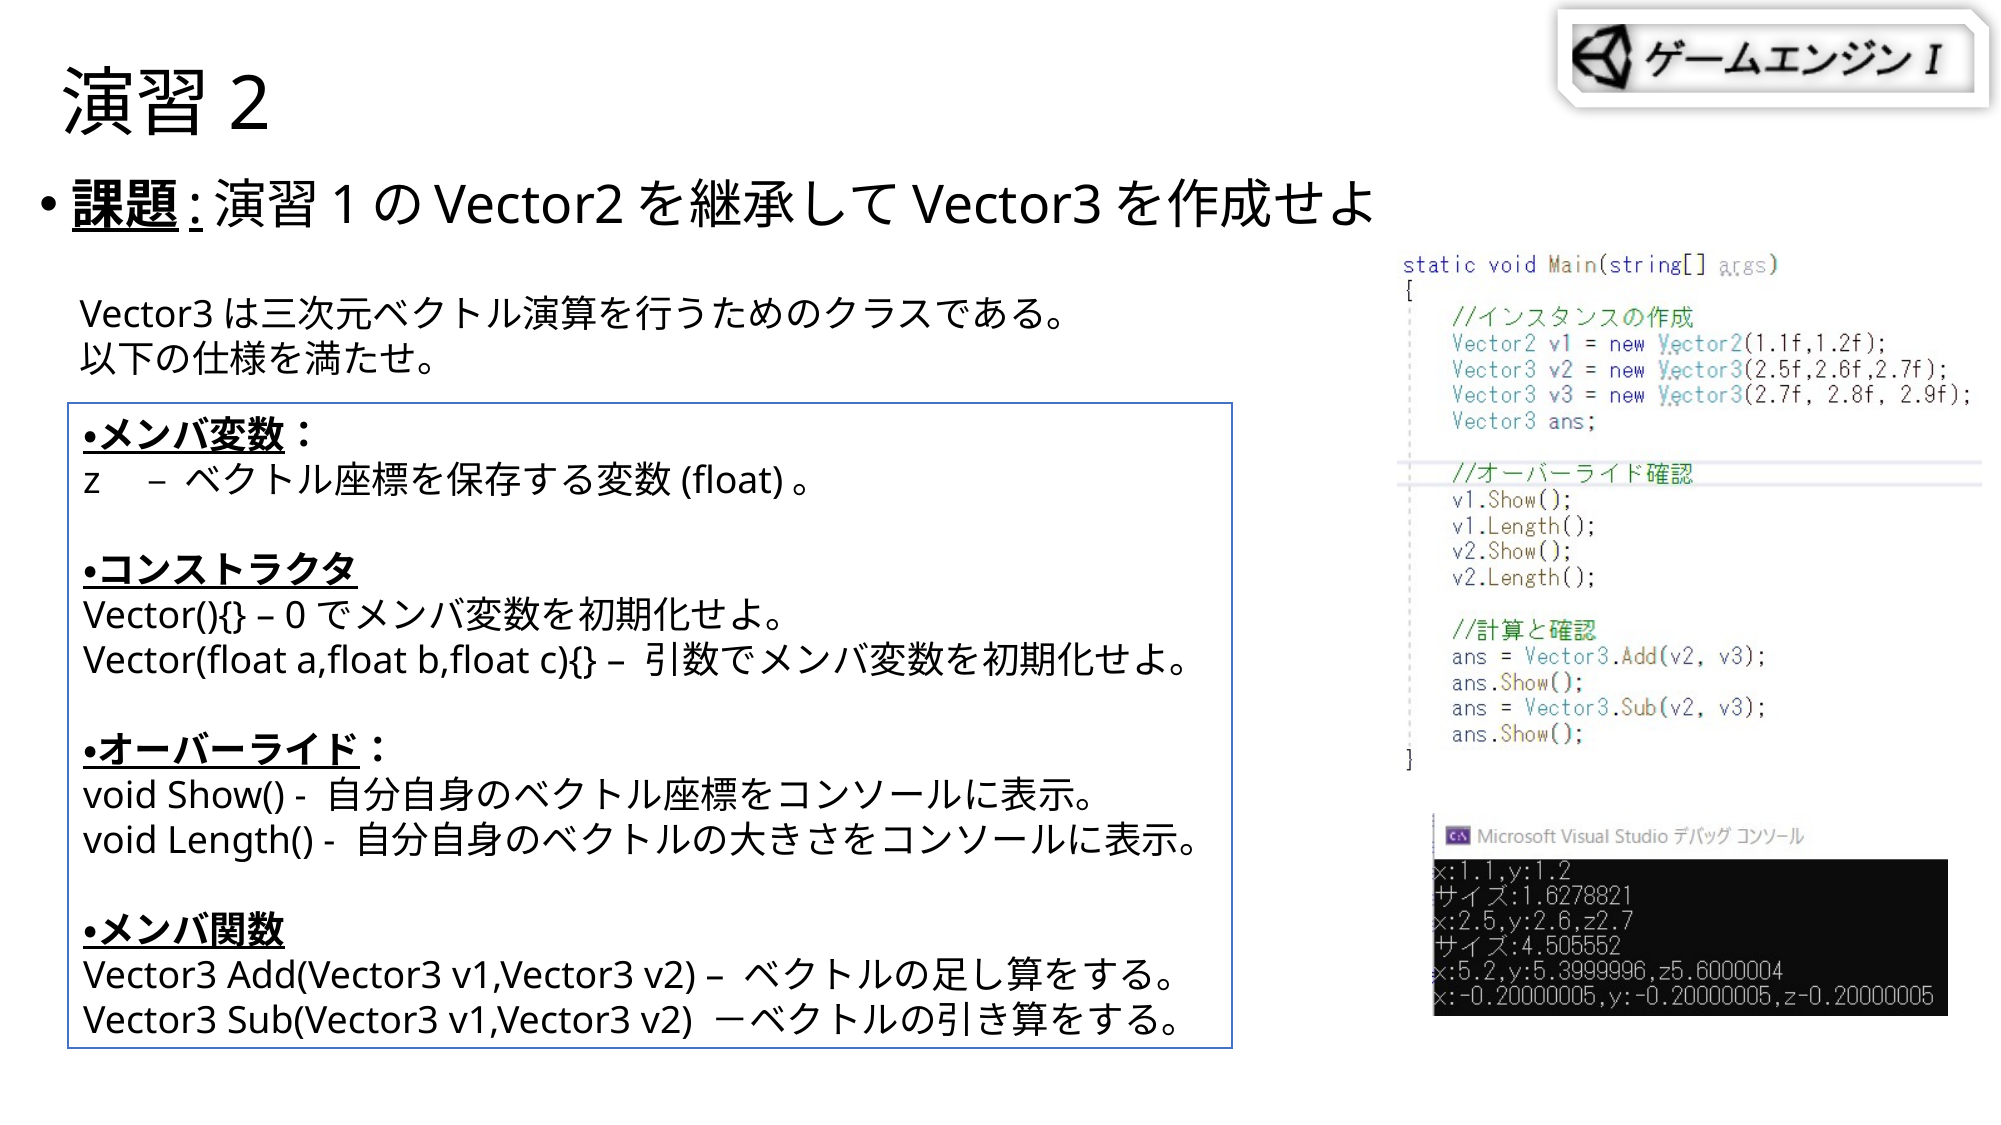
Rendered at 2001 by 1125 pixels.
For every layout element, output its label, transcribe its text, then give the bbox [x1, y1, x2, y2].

text_box Vector3は三次元ベクトル演算を行うためのクラスである。 以下の仕様を満たせ。 [64, 282, 1100, 388]
picture [1432, 813, 1948, 1016]
picture [1397, 250, 1982, 778]
picture [1564, 16, 1982, 100]
text_box ・メンバ変数： z – ベクトル座標を保存する変数(float)。 ・コンストラクタ Vector(){} – 0でメンバ変数を初期化せよ。 Vector(float a,float b,float c){} – 引数でメンバ変数を初期化せよ。 ・オーバーライド： void Show() - 自分自身のベクトル座標をコンソールに表示。 void Length() - 自分自身のベクトルの大きさをコンソールに表示。 ・メンバ関数 Vector3 Add(Vector3 v1,Vector3 v2) – ベクトルの足し算をする。 Vector3 Sub(Vector3 v1,Vector3 v2) －ベクトルの引き算をする。 [67, 402, 1233, 1049]
text_box 演習2 [45, 47, 1456, 156]
text_box 課題:演習1のVector2を継承してVector3を作成せよ [24, 169, 1529, 279]
